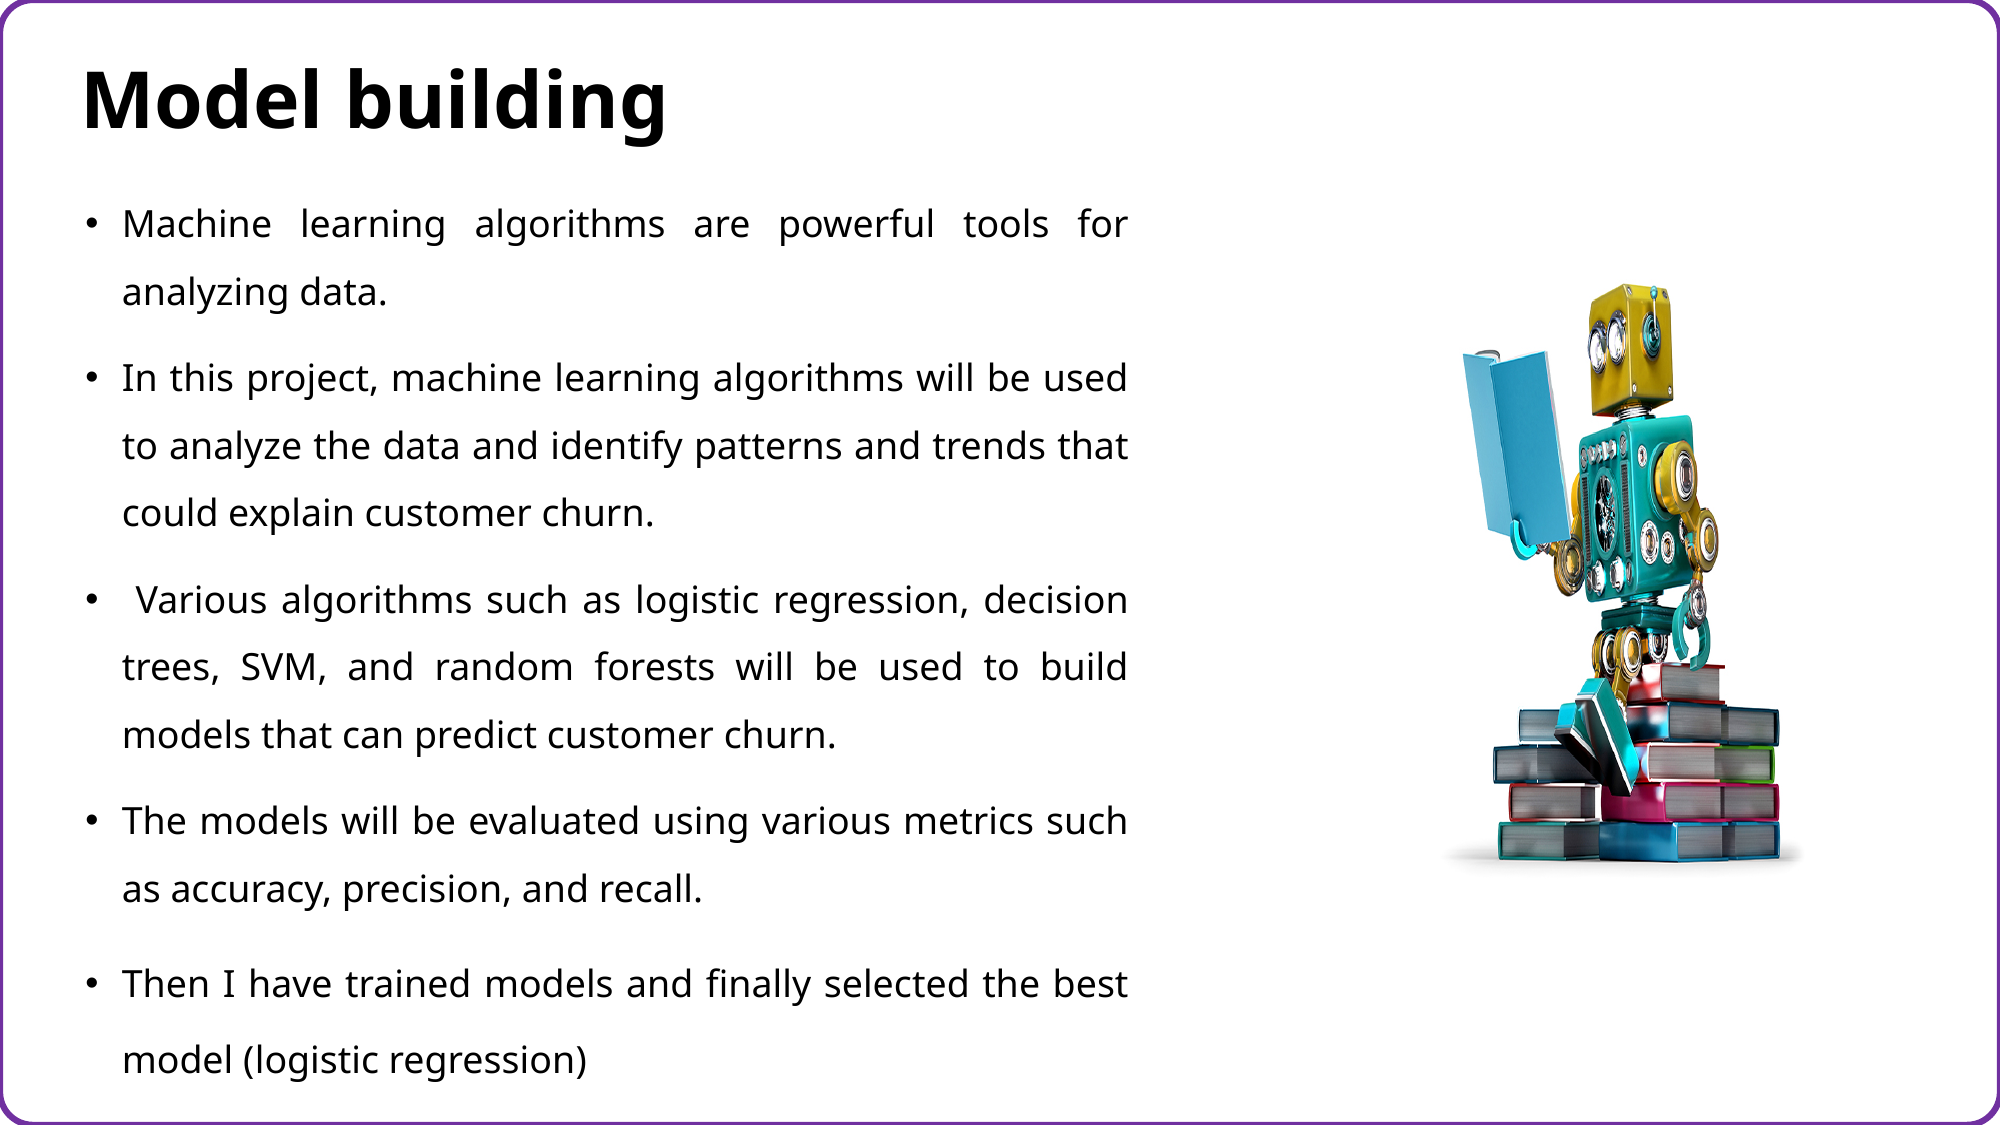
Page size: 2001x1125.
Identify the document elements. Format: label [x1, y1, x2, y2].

picture [1215, 187, 1972, 947]
text_box [0, 0, 2000, 1125]
